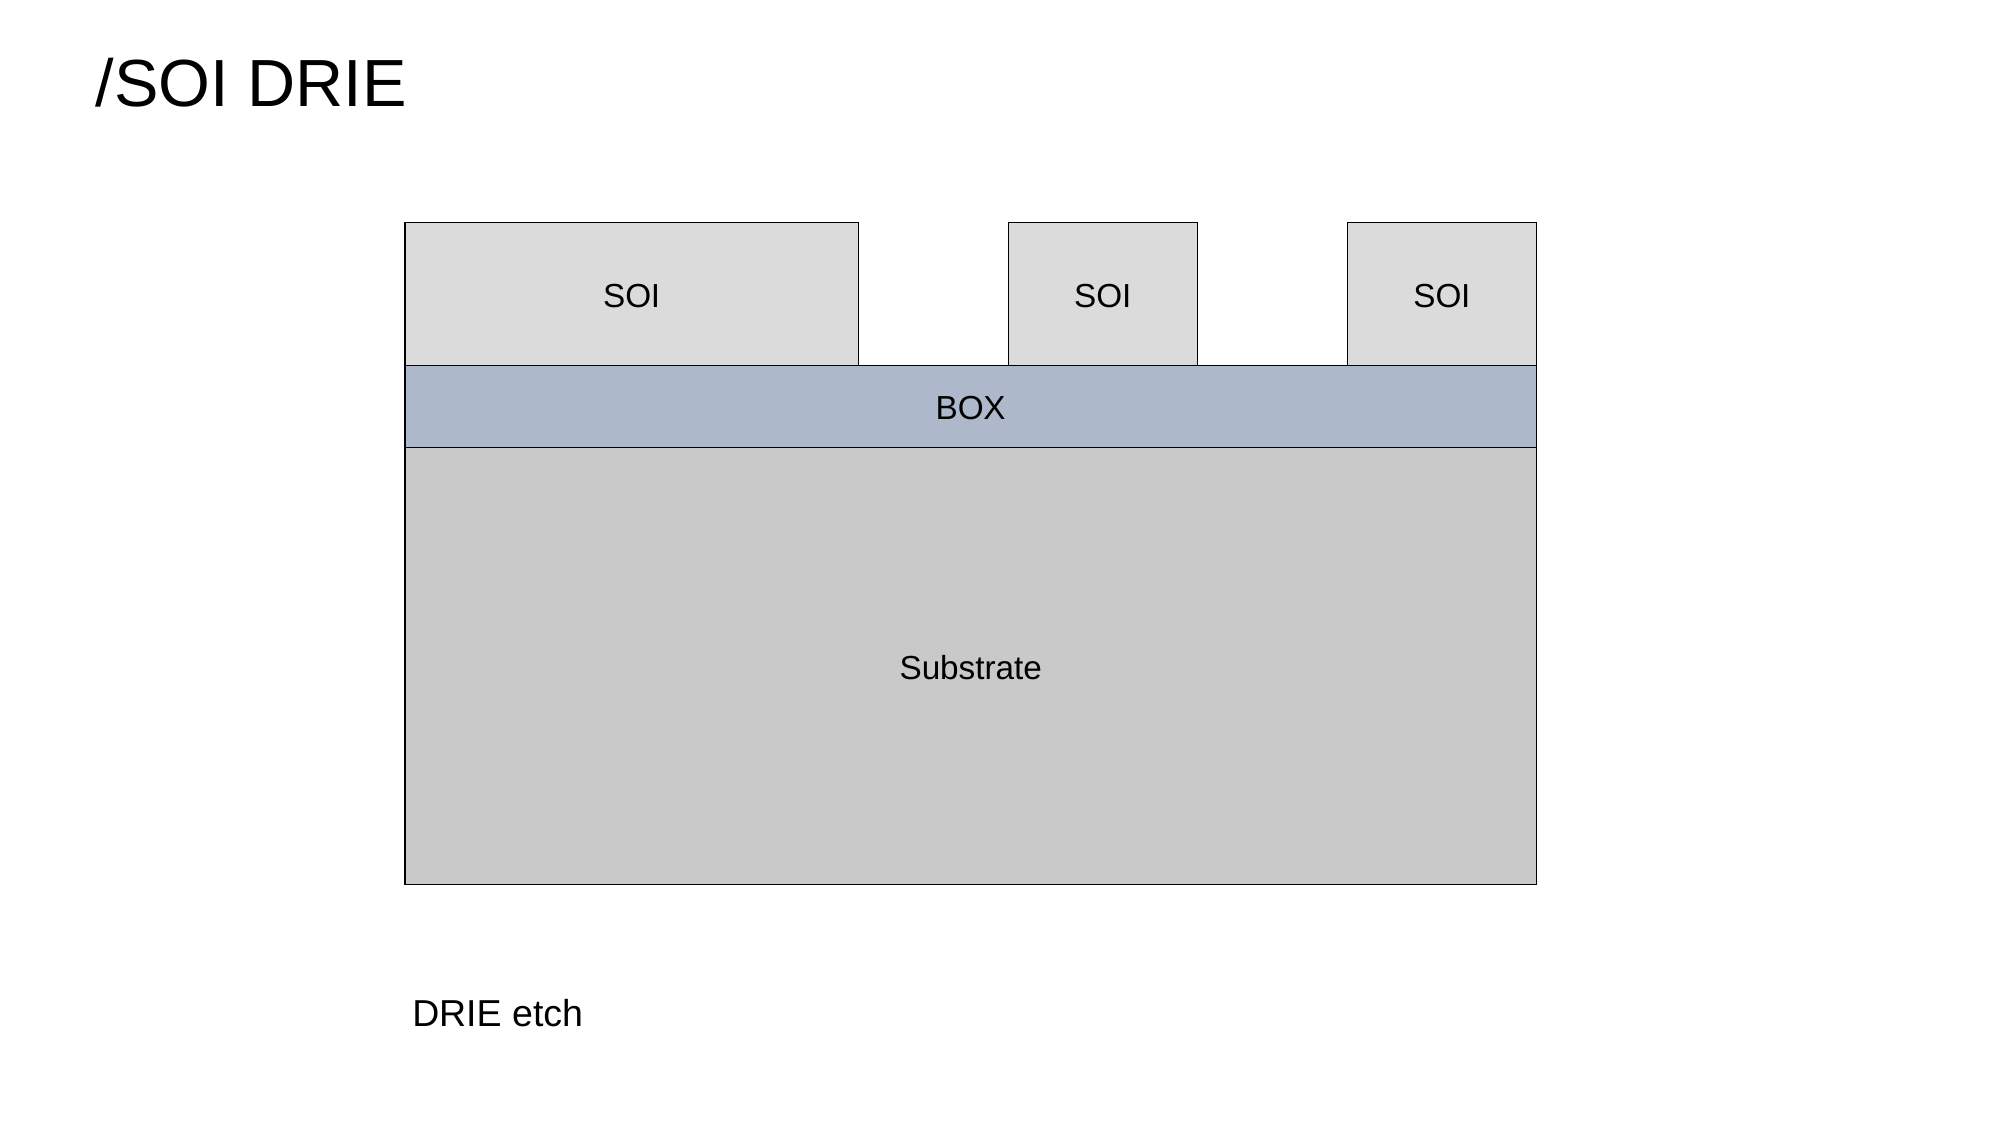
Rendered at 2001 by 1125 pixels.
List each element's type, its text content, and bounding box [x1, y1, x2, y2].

text_box BOX [404, 364, 1538, 448]
text_box SOI [404, 221, 859, 364]
text_box SOI [1346, 221, 1538, 366]
text_box SOI [1007, 221, 1198, 366]
text_box Substrate [404, 448, 1538, 886]
text_box /SOI DRIE [80, 32, 921, 128]
text_box DRIE etch [397, 981, 984, 1042]
